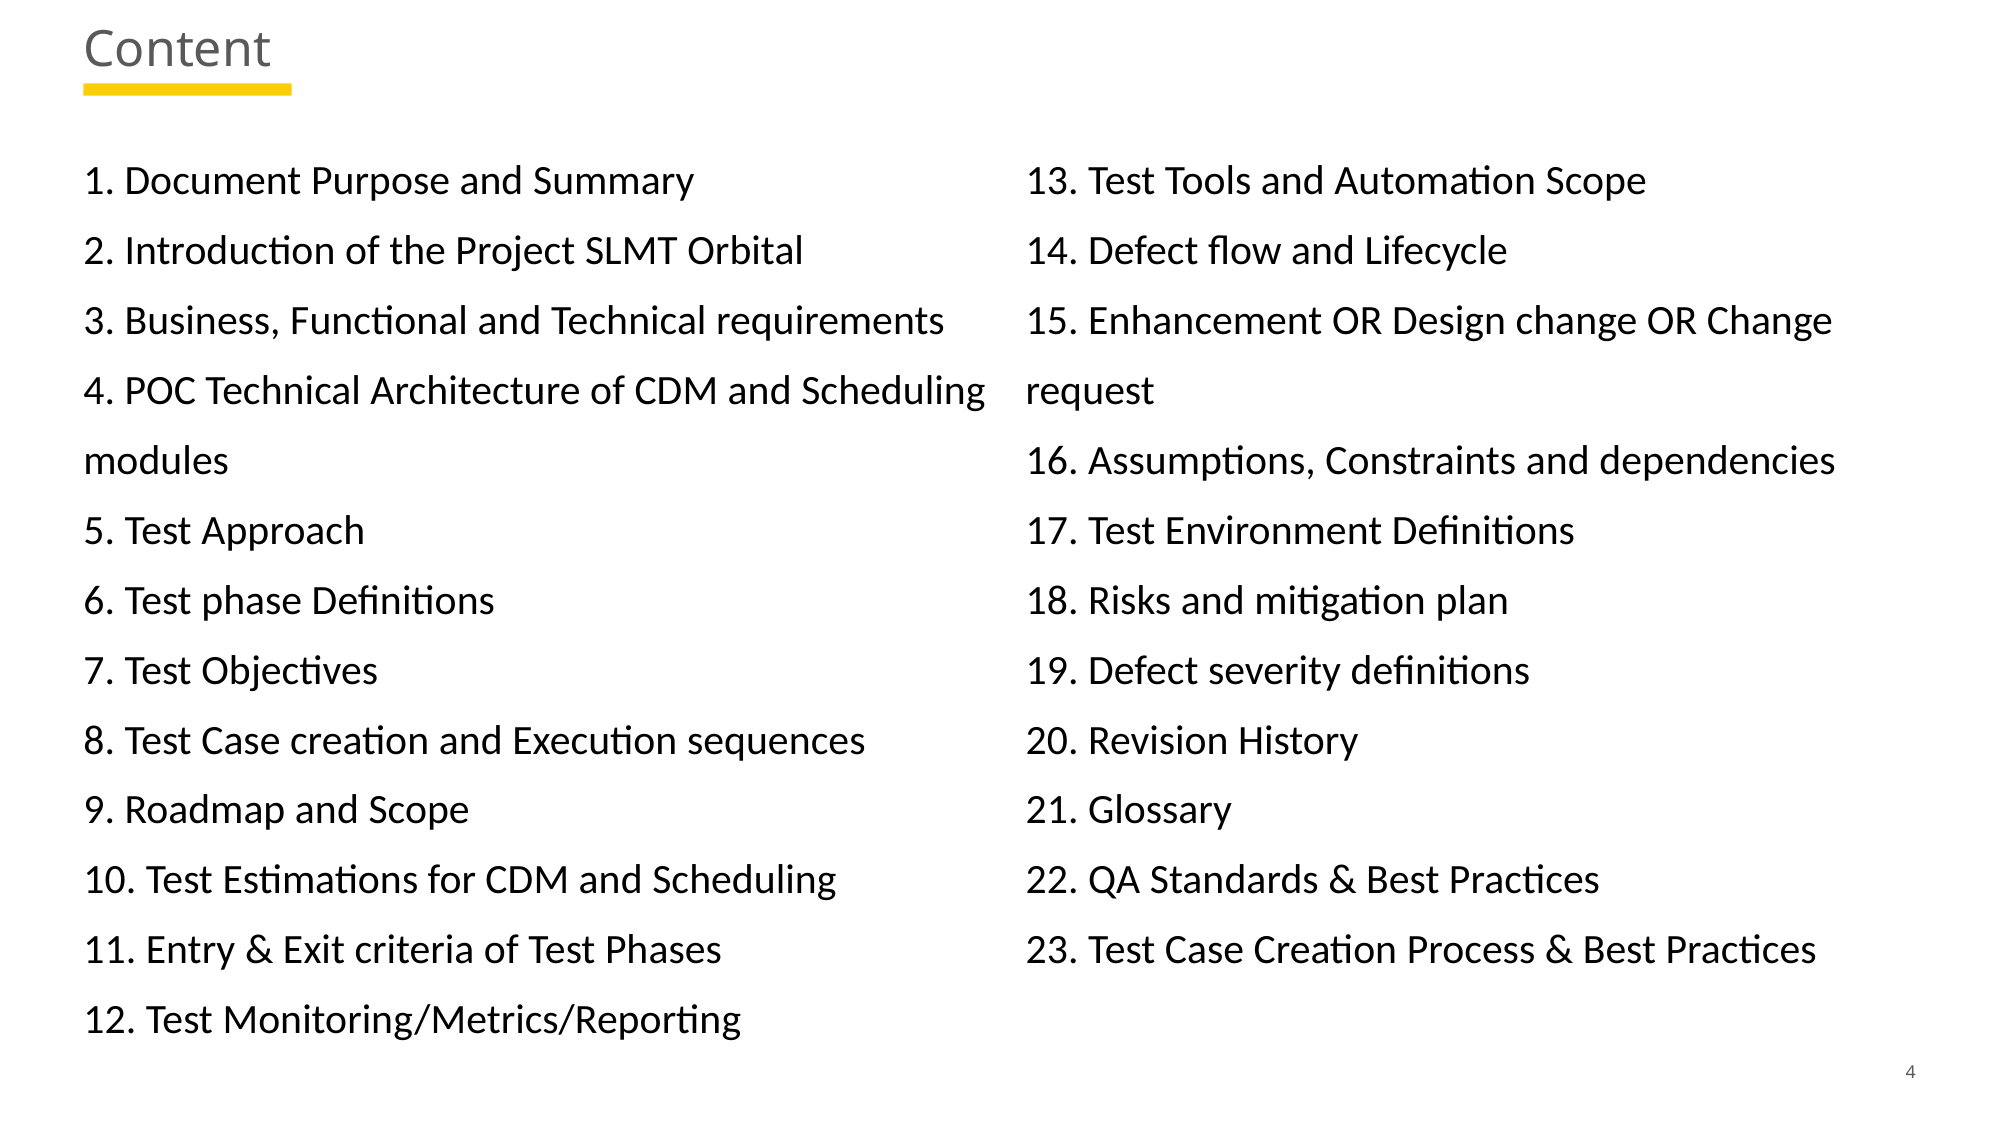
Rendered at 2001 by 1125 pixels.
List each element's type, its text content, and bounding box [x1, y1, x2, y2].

text_box 13. Test Tools and Automation Scope 14. Defect flow and Lifecycle 15. Enhancement OR Design change OR Change request 16. Assumptions, Constraints and dependencies 17. Test Environment Definitions 18. Risks and mitigation plan 19. Defect severity definitions 20. Revision History 21. Glossary 22. QA Standards & Best Practices 23. Test Case Creation Process & Best Practices [1025, 132, 1962, 1062]
title Content [83, 16, 1917, 97]
list 1. Document Purpose and Summary 2. Introduction of the Project SLMT Orbital 3. Business, Functional and Technical requirements 4. POC Technical Architecture of CDM and Scheduling modules 5. Test Approach 6. Test phase Definitions 7. Test Objectives 8. Test Case creation and Execution sequences 9. Roadmap and Scope 10. Test Estimations for CDM and Scheduling 11. Entry & Exit criteria of Test Phases 12. Test Monitoring/Metrics/Reporting [83, 132, 1001, 1062]
slide_number 4 [1857, 1062, 1917, 1101]
